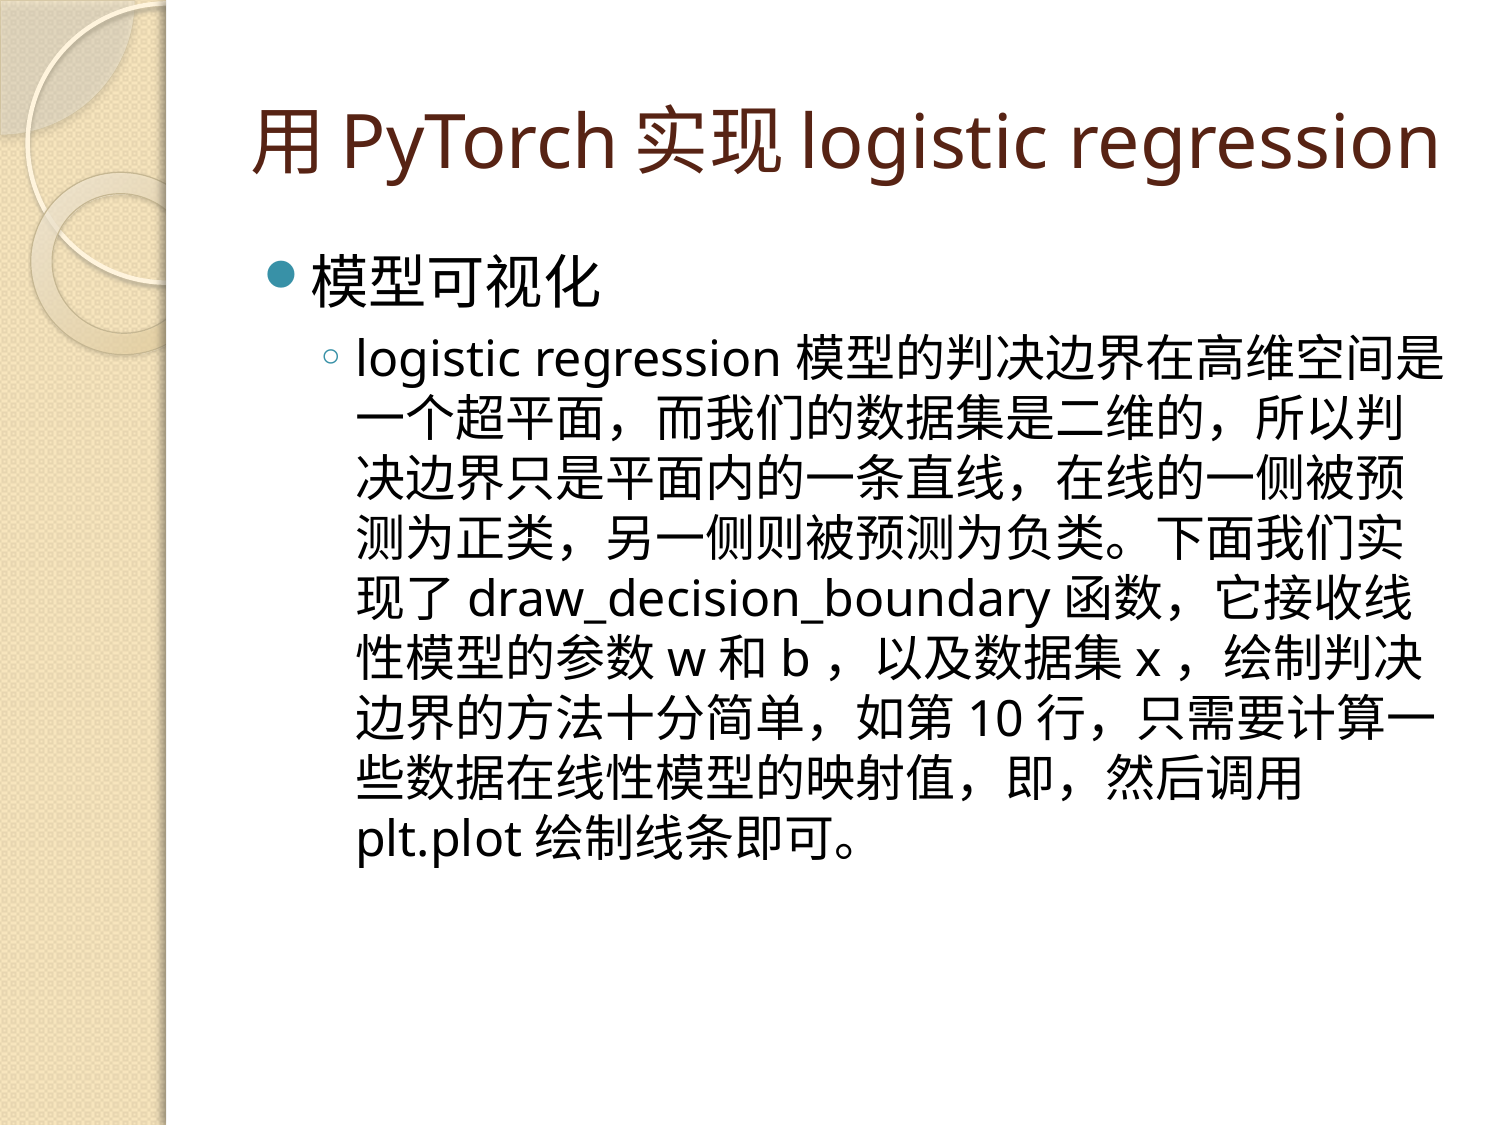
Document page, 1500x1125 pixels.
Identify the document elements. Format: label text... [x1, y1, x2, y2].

title 用PyTorch实现logistic regression [235, 45, 1466, 233]
